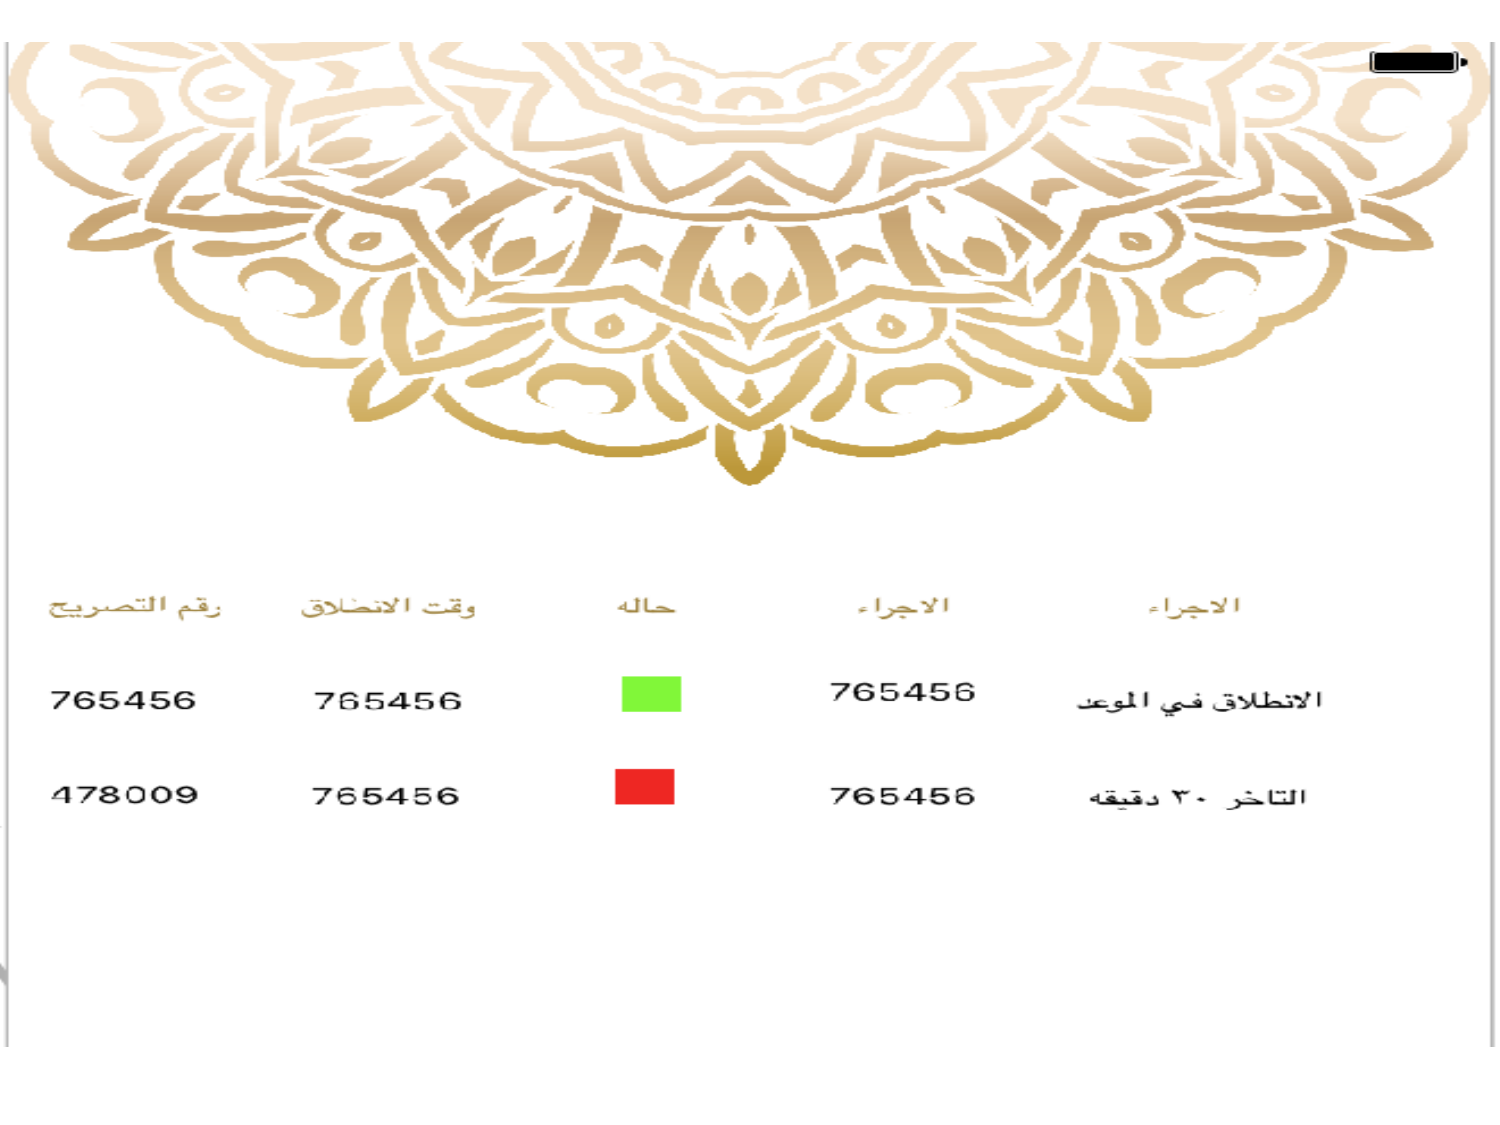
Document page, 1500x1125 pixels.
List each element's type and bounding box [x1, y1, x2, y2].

picture [0, 42, 1500, 1047]
